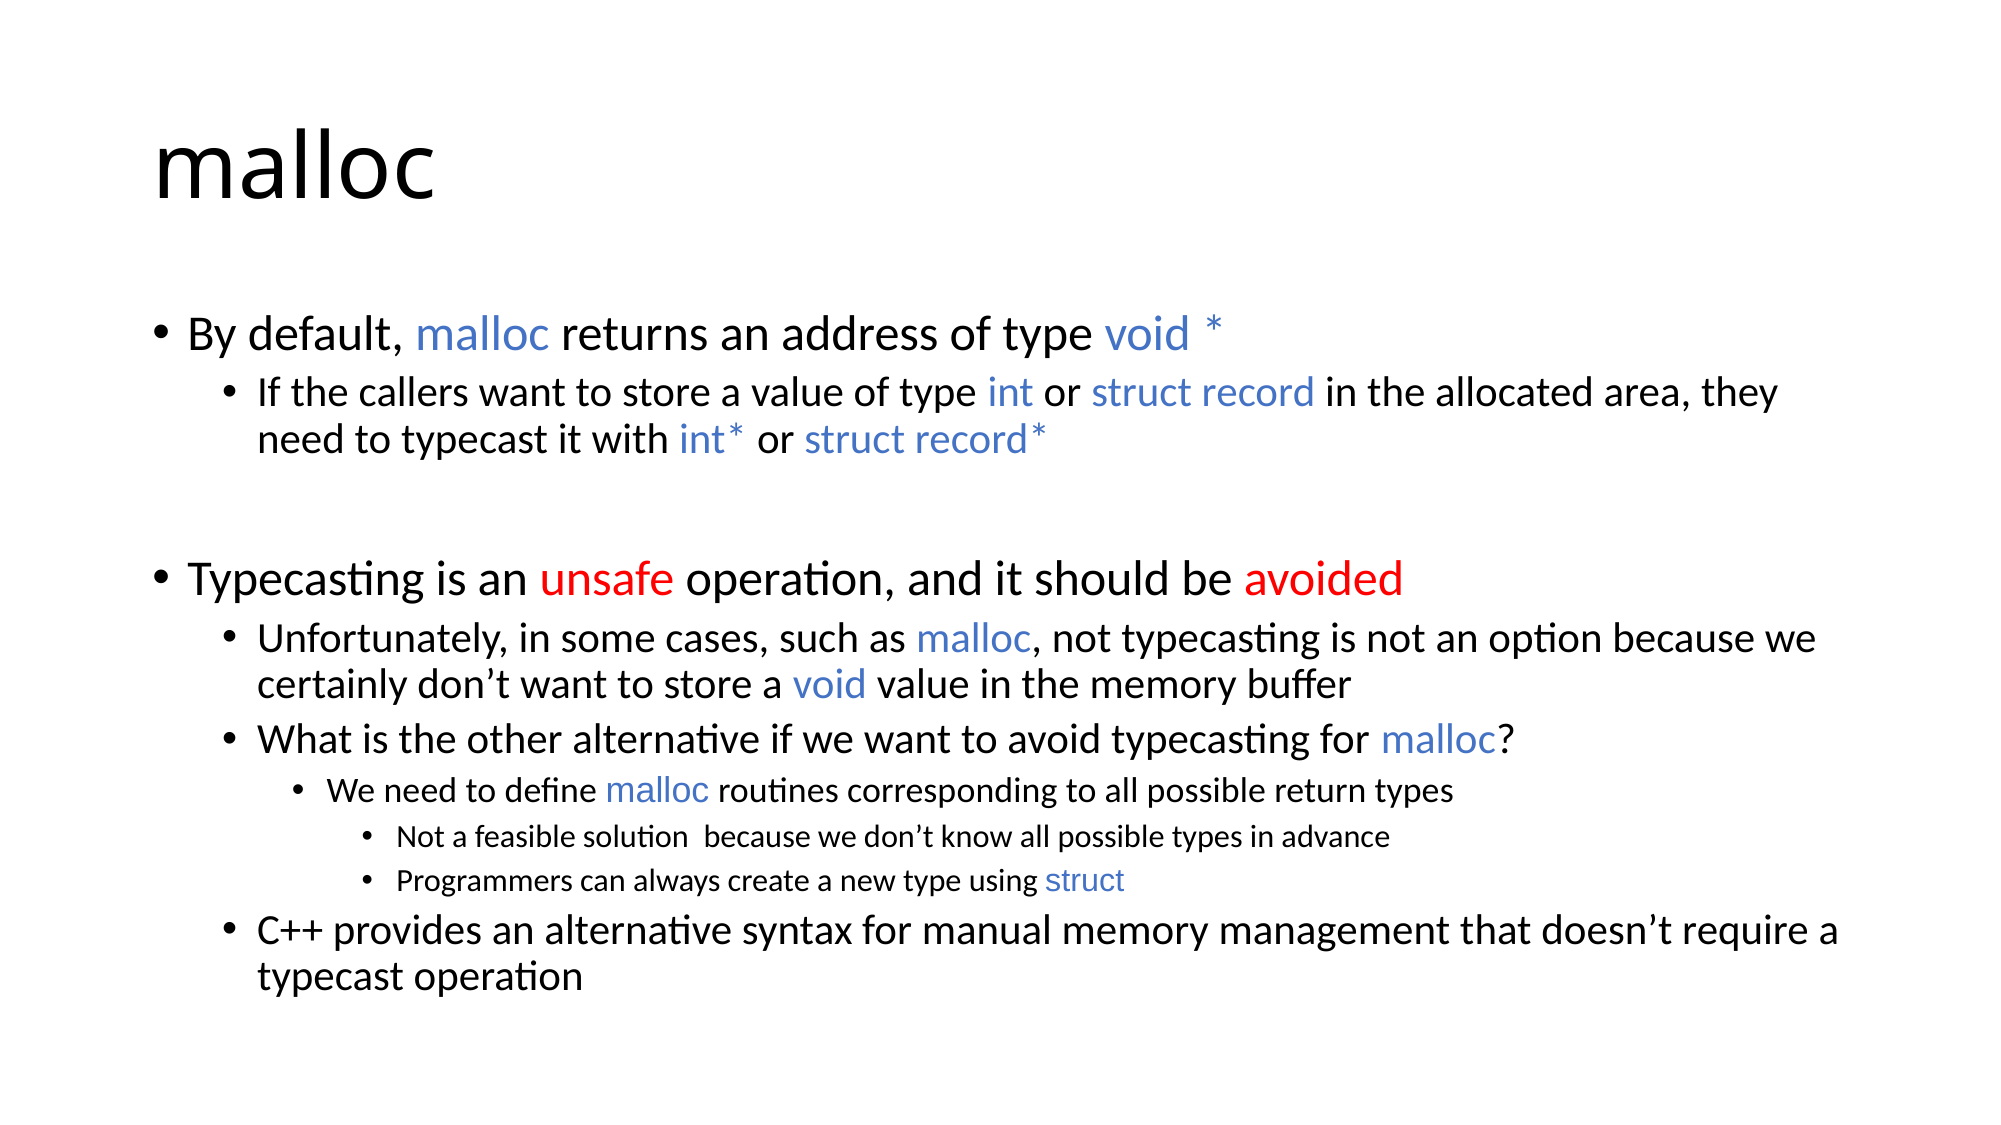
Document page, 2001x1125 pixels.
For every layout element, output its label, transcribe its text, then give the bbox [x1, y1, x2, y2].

list By default, malloc returns an address of type void * If the callers want to store a value of type int or struct record in the allocated area, they need to typecast it with int* or struct record* Typecasting is an unsafe operation, and it should be avoided Unfortunately, in some cases, such as malloc, not typecasting is not an option because we certainly don’t want to store a void value in the memory buffer What is the other alternative if we want to avoid typecasting for malloc? We need to define malloc routines corresponding to all possible return types Not a feasible solution because we don’t know all possible types in advance Programmers can always create a new type using struct C++ provides an alternative syntax for manual memory management that doesn’t require a typecast operation [137, 299, 1863, 1014]
title malloc [137, 59, 1863, 278]
